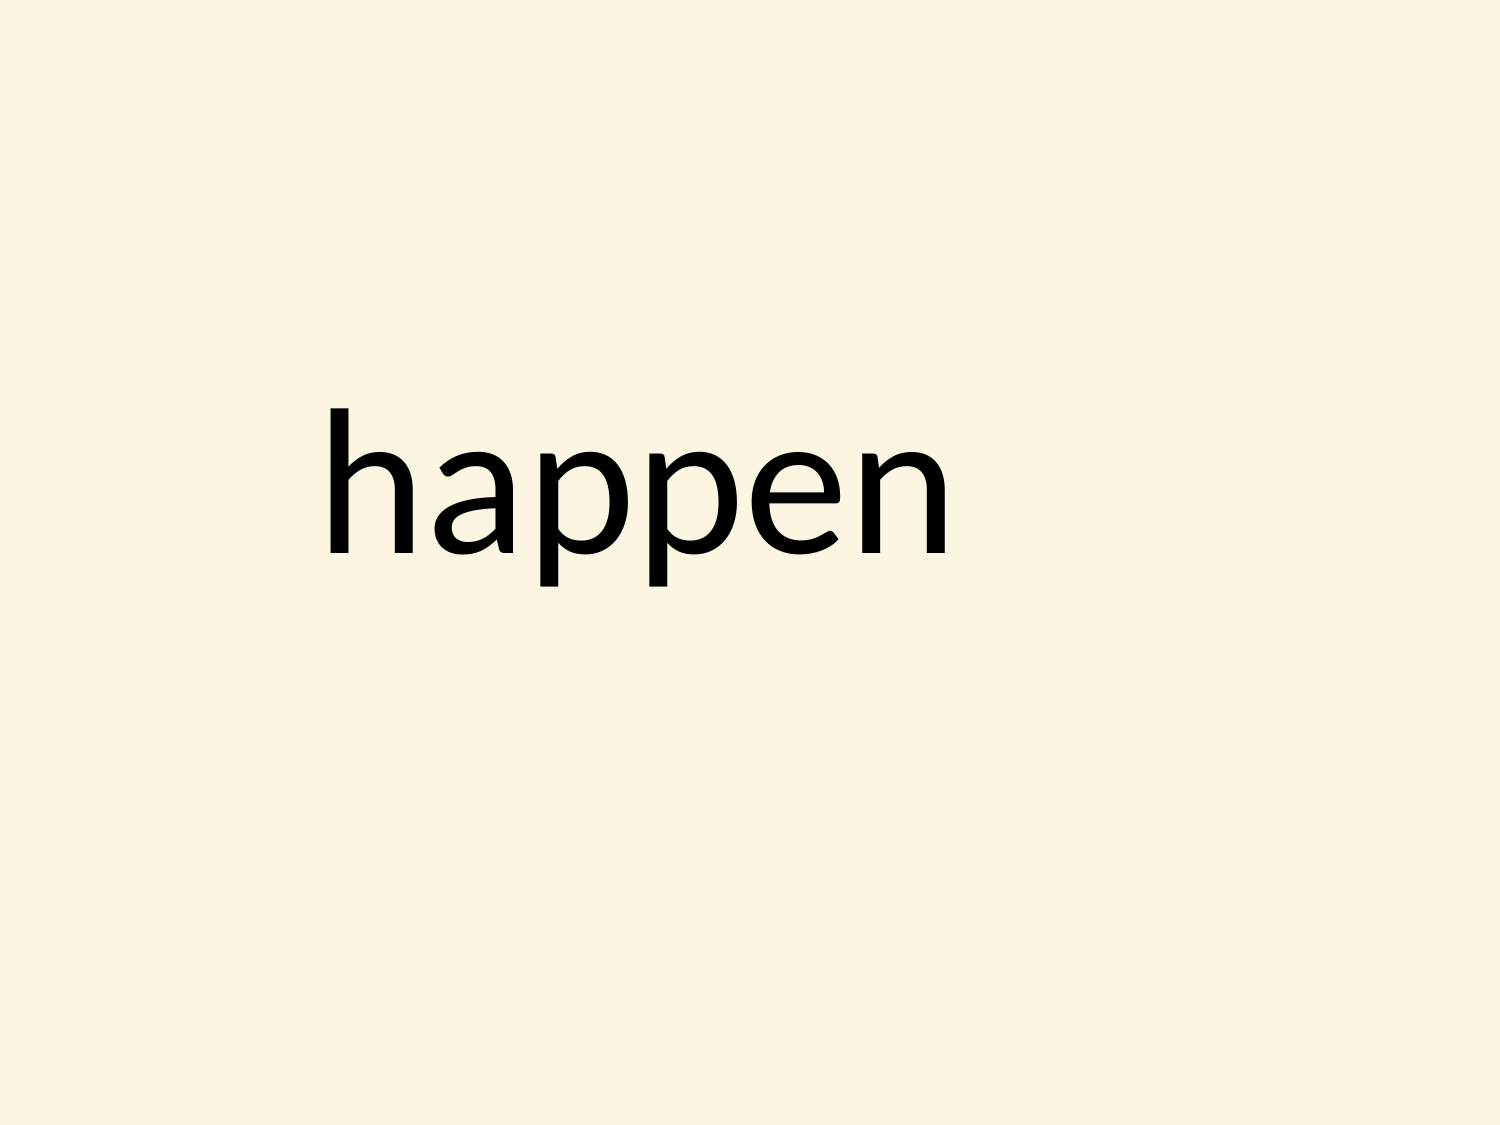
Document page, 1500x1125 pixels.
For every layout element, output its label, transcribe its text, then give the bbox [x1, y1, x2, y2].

title happen [0, 349, 1276, 591]
